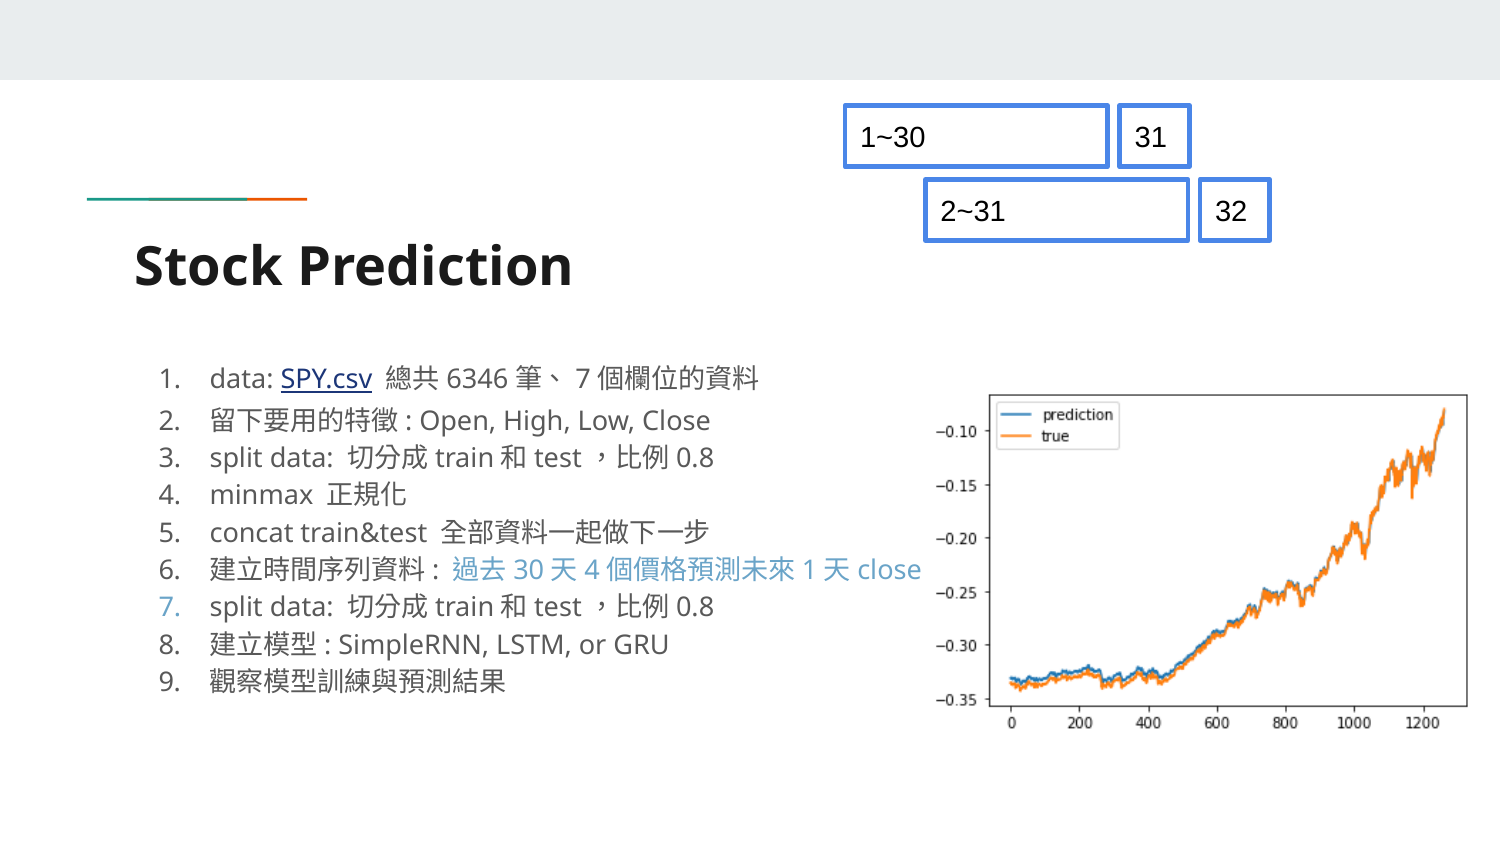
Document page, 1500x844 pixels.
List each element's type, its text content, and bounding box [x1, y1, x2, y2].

picture [925, 386, 1475, 740]
list data: SPY.csv 總共6346筆、7個欄位的資料 留下要用的特徵: Open, High, Low, Close split data: 切分成train和test，比例0.8 minmax 正規化 concat train&test 全部資料一起做下一步 建立時間序列資料: 過去30天4個價格預測未來1天close價格 split data: 切分成train和test，比例0.8 建立模型: SimpleRNN, LSTM, or GRU 觀察模型訓練與預測結果 [119, 341, 1381, 712]
text_box 31 [1119, 105, 1190, 167]
text_box 1~30 [845, 105, 1108, 167]
title Stock Prediction [119, 216, 1381, 305]
text_box 32 [1200, 179, 1270, 241]
text_box 2~31 [925, 179, 1188, 241]
